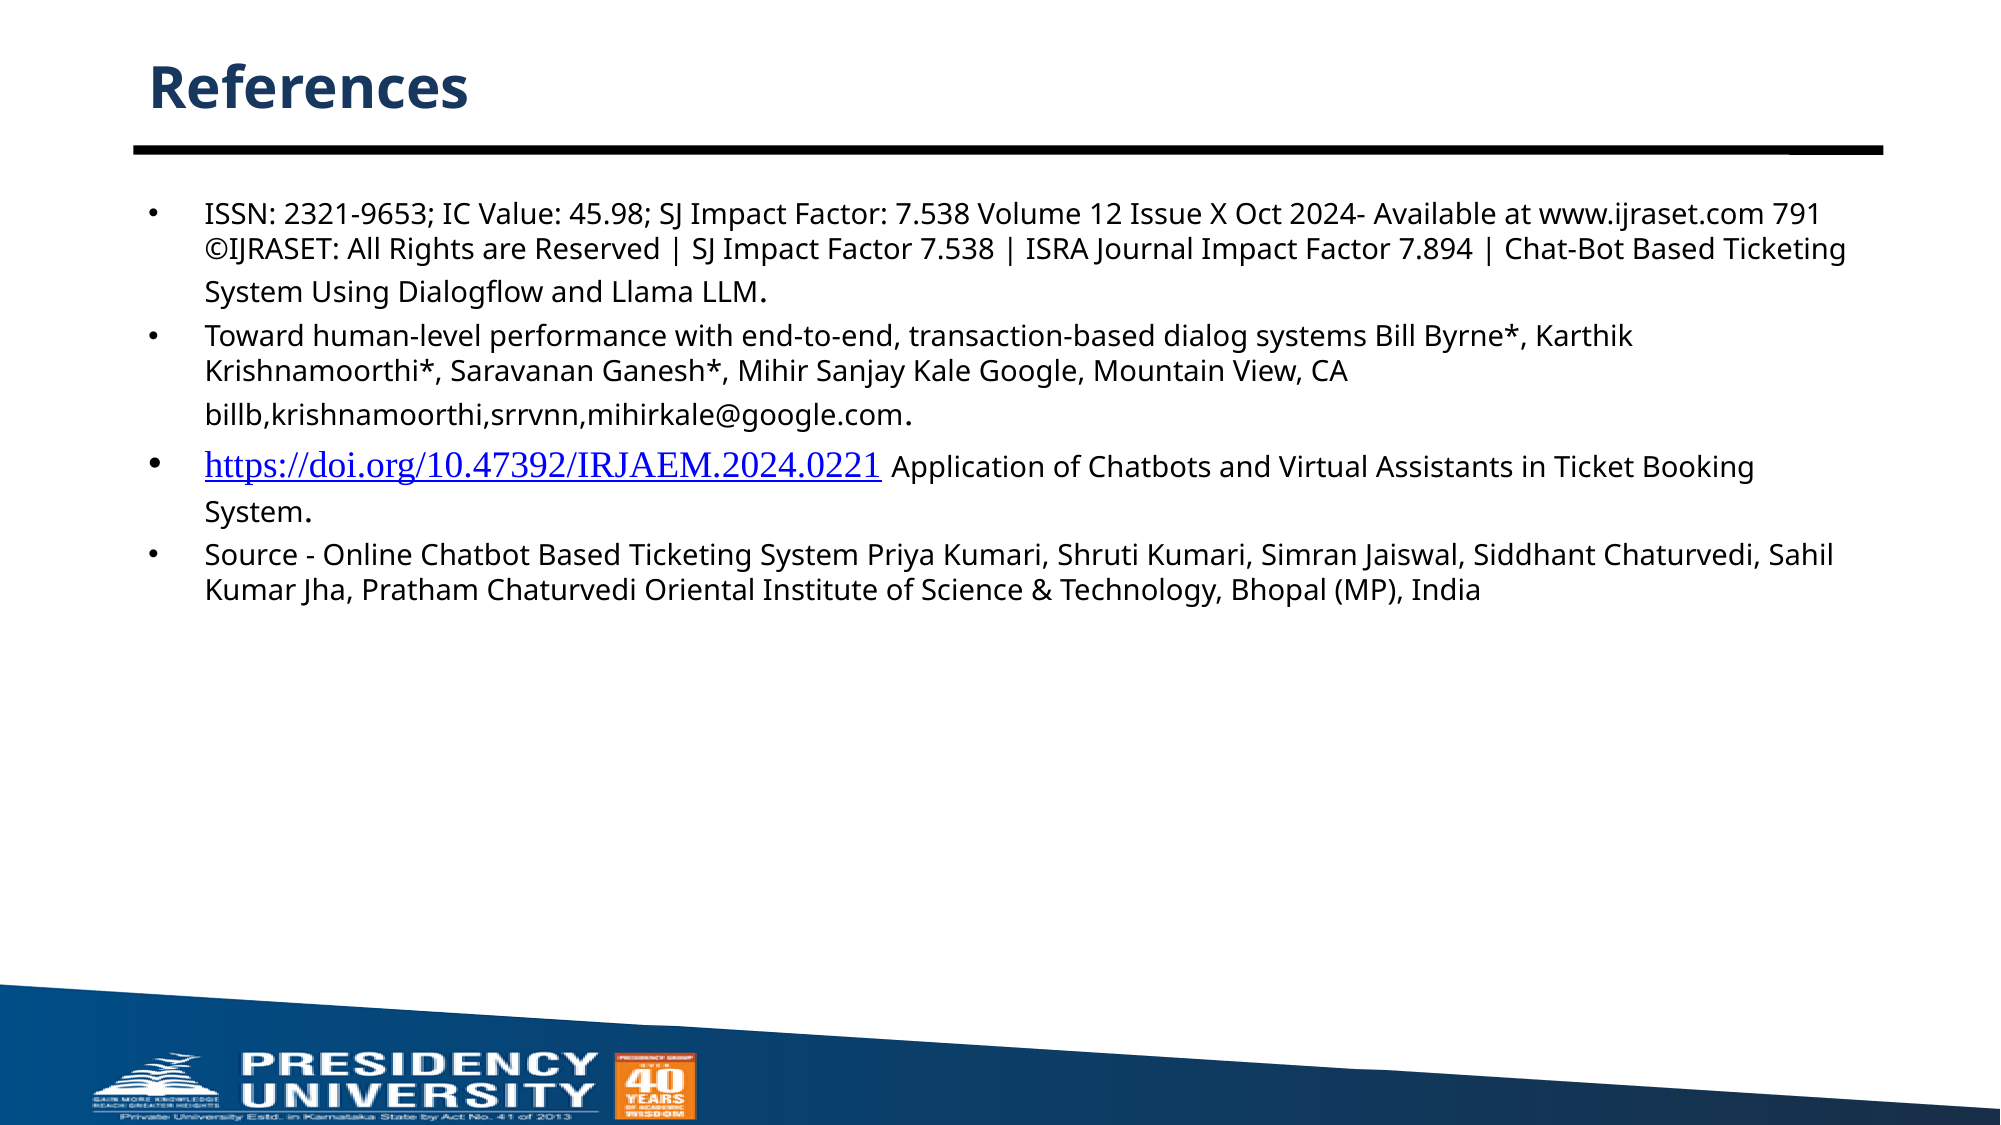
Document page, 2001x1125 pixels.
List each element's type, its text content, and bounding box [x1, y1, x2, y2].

title References [133, 45, 1884, 125]
picture [0, 982, 2000, 1125]
list ISSN: 2321-9653; IC Value: 45.98; SJ Impact Factor: 7.538 Volume 12 Issue X Oct 2024- Available at www.ijraset.com 791 ©IJRASET: All Rights are Reserved | SJ Impact Factor 7.538 | ISRA Journal Impact Factor 7.894 | Chat-Bot Based Ticketing System Using Dialogflow and Llama LLM. Toward human-level performance with end-to-end, transaction-based dialog systems Bill Byrne*, Karthik Krishnamoorthi*, Saravanan Ganesh*, Mihir Sanjay Kale Google, Mountain View, CA billb,krishnamoorthi,srrvnn,mihirkale@google.com. https://doi.org/10.47392/IRJAEM.2024.0221 Application of Chatbots and Virtual Assistants in Ticket Booking System. Source - Online Chatbot Based Ticketing System Priya Kumari, Shruti Kumari, Simran Jaiswal, Siddhant Chaturvedi, Sahil Kumar Jha, Pratham Chaturvedi Oriental Institute of Science & Technology, Bhopal (MP), India [133, 187, 1884, 1000]
